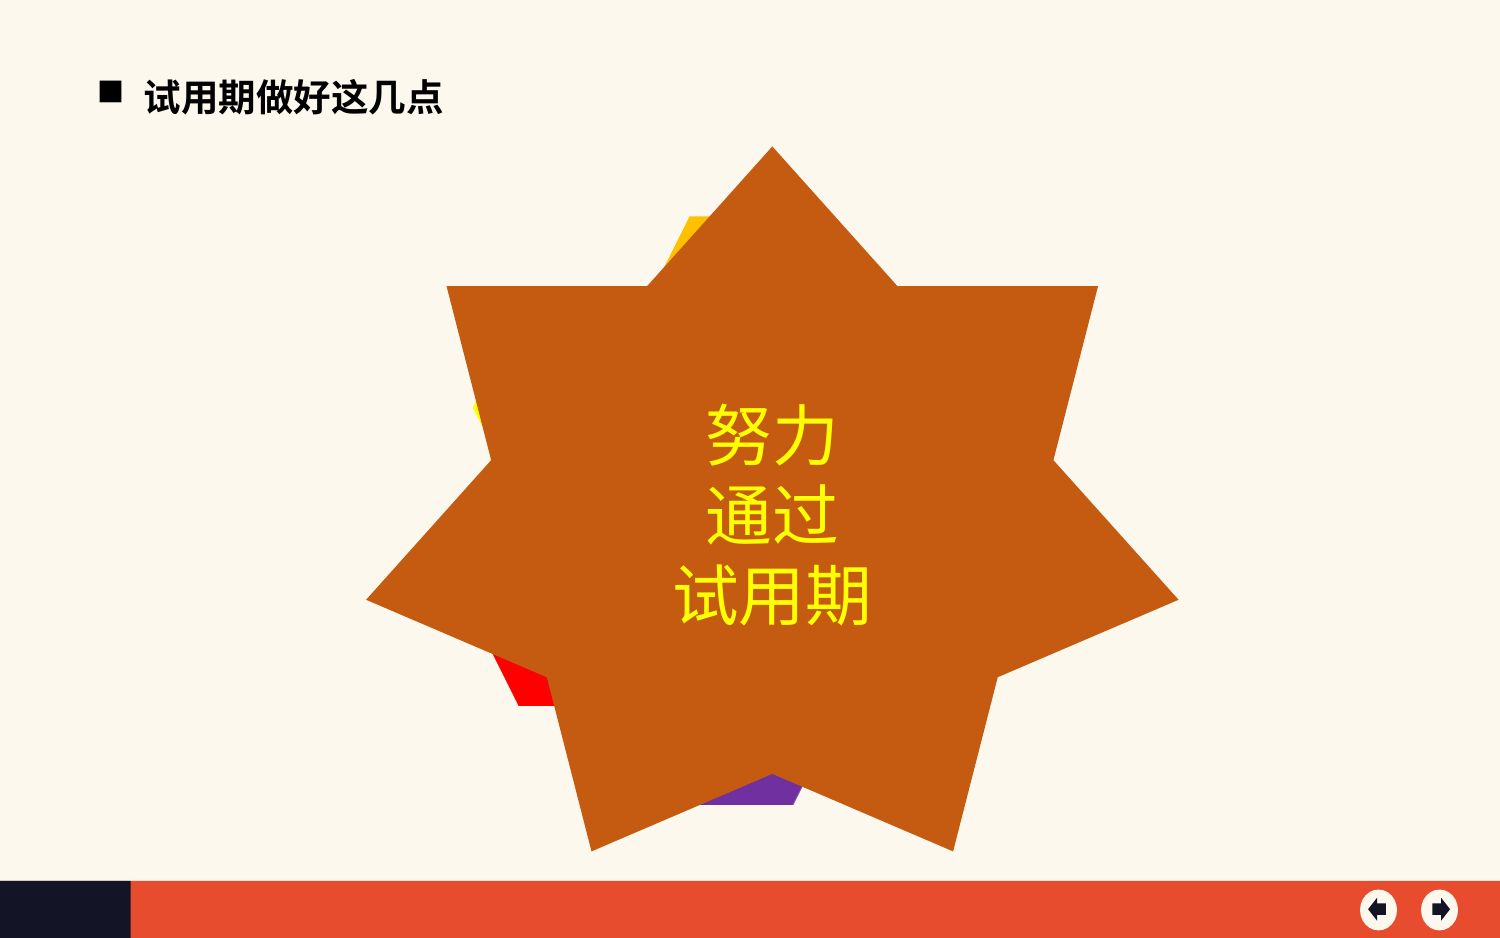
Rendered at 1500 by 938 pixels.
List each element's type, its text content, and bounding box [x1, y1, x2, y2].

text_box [472, 315, 669, 500]
text_box 努力 通过 试用期 [446, 286, 638, 366]
text_box 努力 通过 试用期 [366, 487, 638, 644]
text_box 努力 通过 试用期 [674, 613, 807, 619]
text_box 努力 通过 试用期 [556, 714, 677, 852]
picture [642, 620, 840, 807]
text_box 努力 通过 试用期 [711, 146, 1179, 671]
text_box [1359, 889, 1398, 931]
text_box 努力 通过 试用期 [844, 714, 989, 852]
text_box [1420, 889, 1459, 931]
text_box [472, 522, 669, 707]
text_box 试用期做好这几点 [81, 67, 459, 127]
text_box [812, 522, 1009, 707]
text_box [812, 315, 1009, 500]
text_box 努力 通过 试用期 [674, 409, 807, 418]
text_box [643, 216, 834, 401]
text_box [643, 419, 840, 604]
